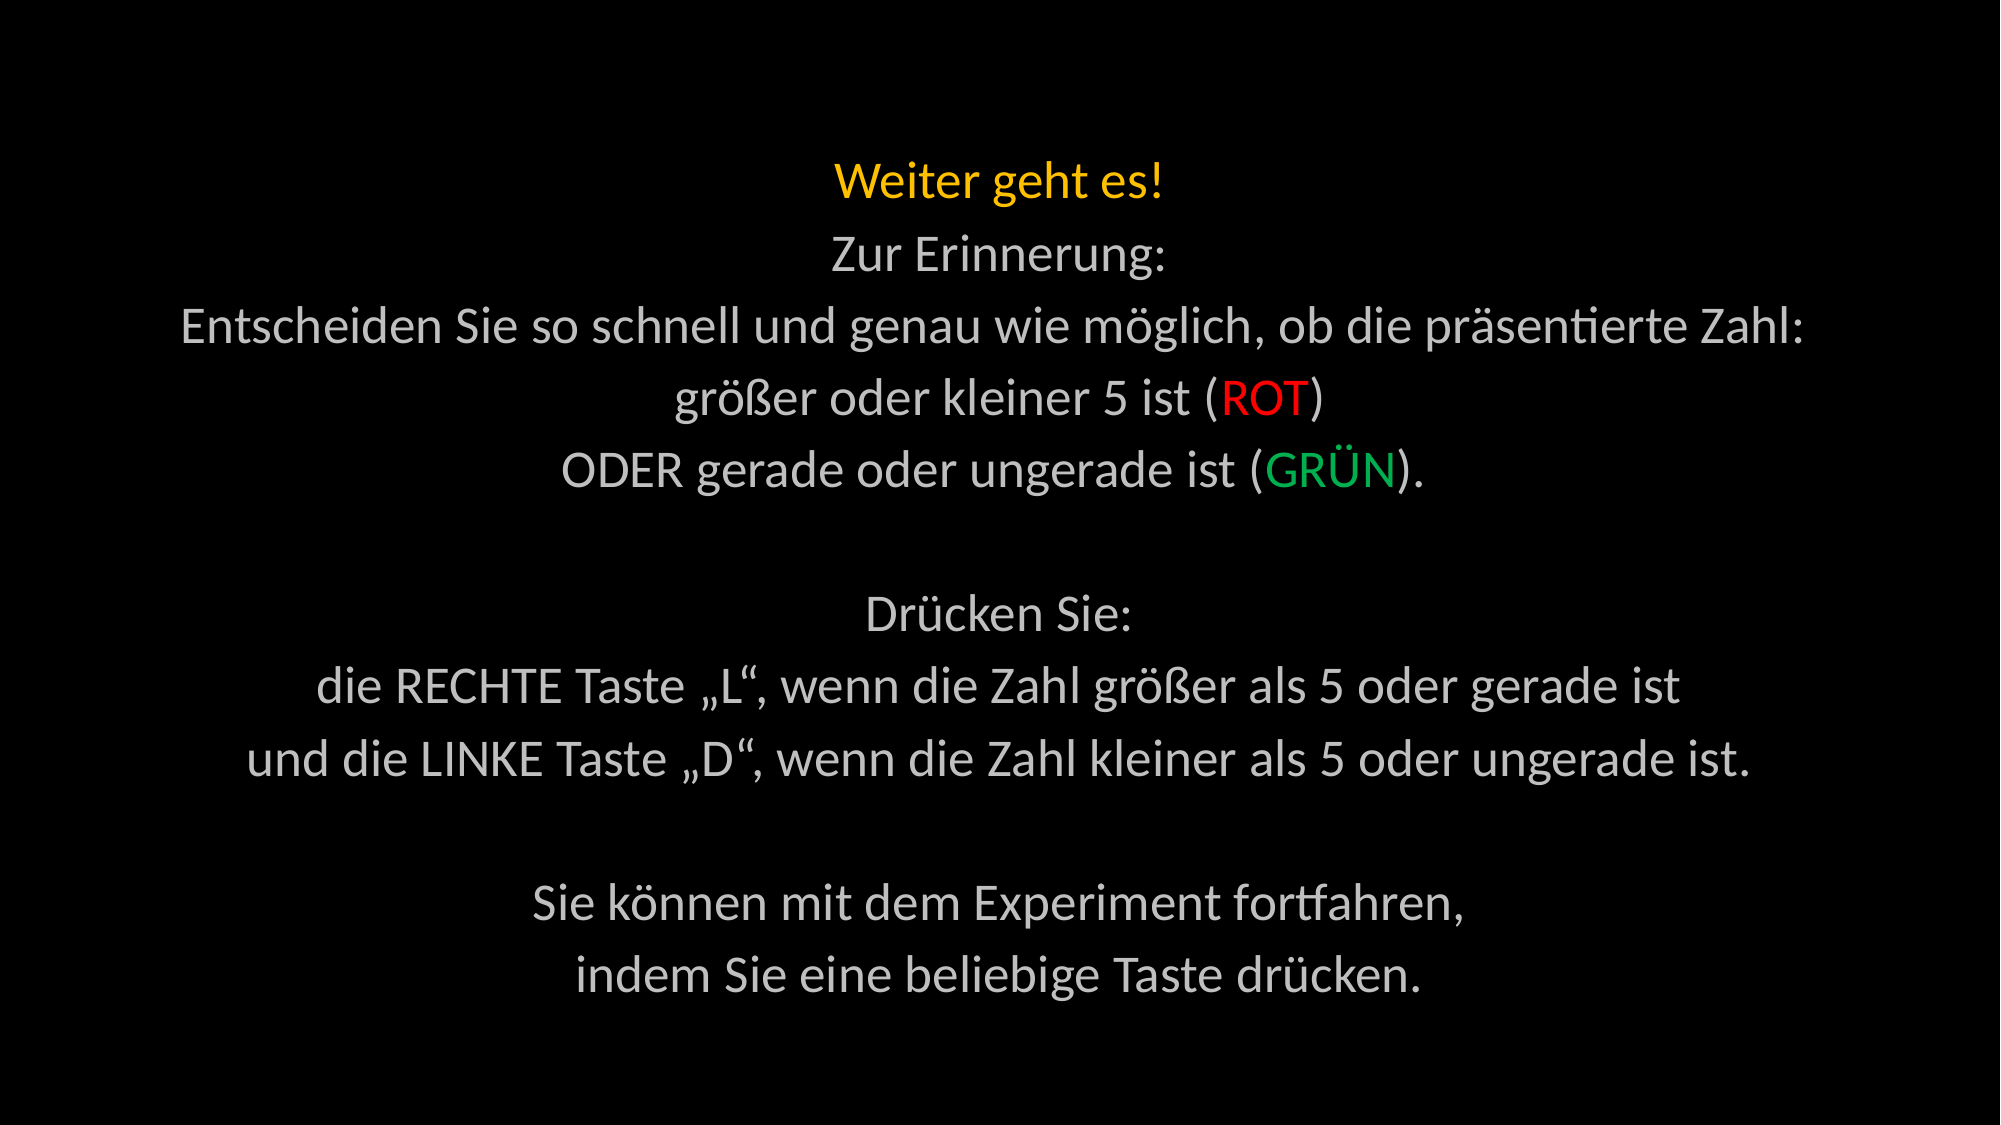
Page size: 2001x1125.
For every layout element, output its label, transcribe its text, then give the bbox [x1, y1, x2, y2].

list Weiter geht es! Zur Erinnerung: Entscheiden Sie so schnell und genau wie möglich, ob die präsentierte Zahl: größer oder kleiner 5 ist (ROT) ODER gerade oder ungerade ist (GRÜN). Drücken Sie: die RECHTE Taste „L“, wenn die Zahl größer als 5 oder gerade ist und die LINKE Taste „D“, wenn die Zahl kleiner als 5 oder ungerade ist. Sie können mit dem Experiment fortfahren, indem Sie eine beliebige Taste drücken. [137, 145, 1863, 1014]
